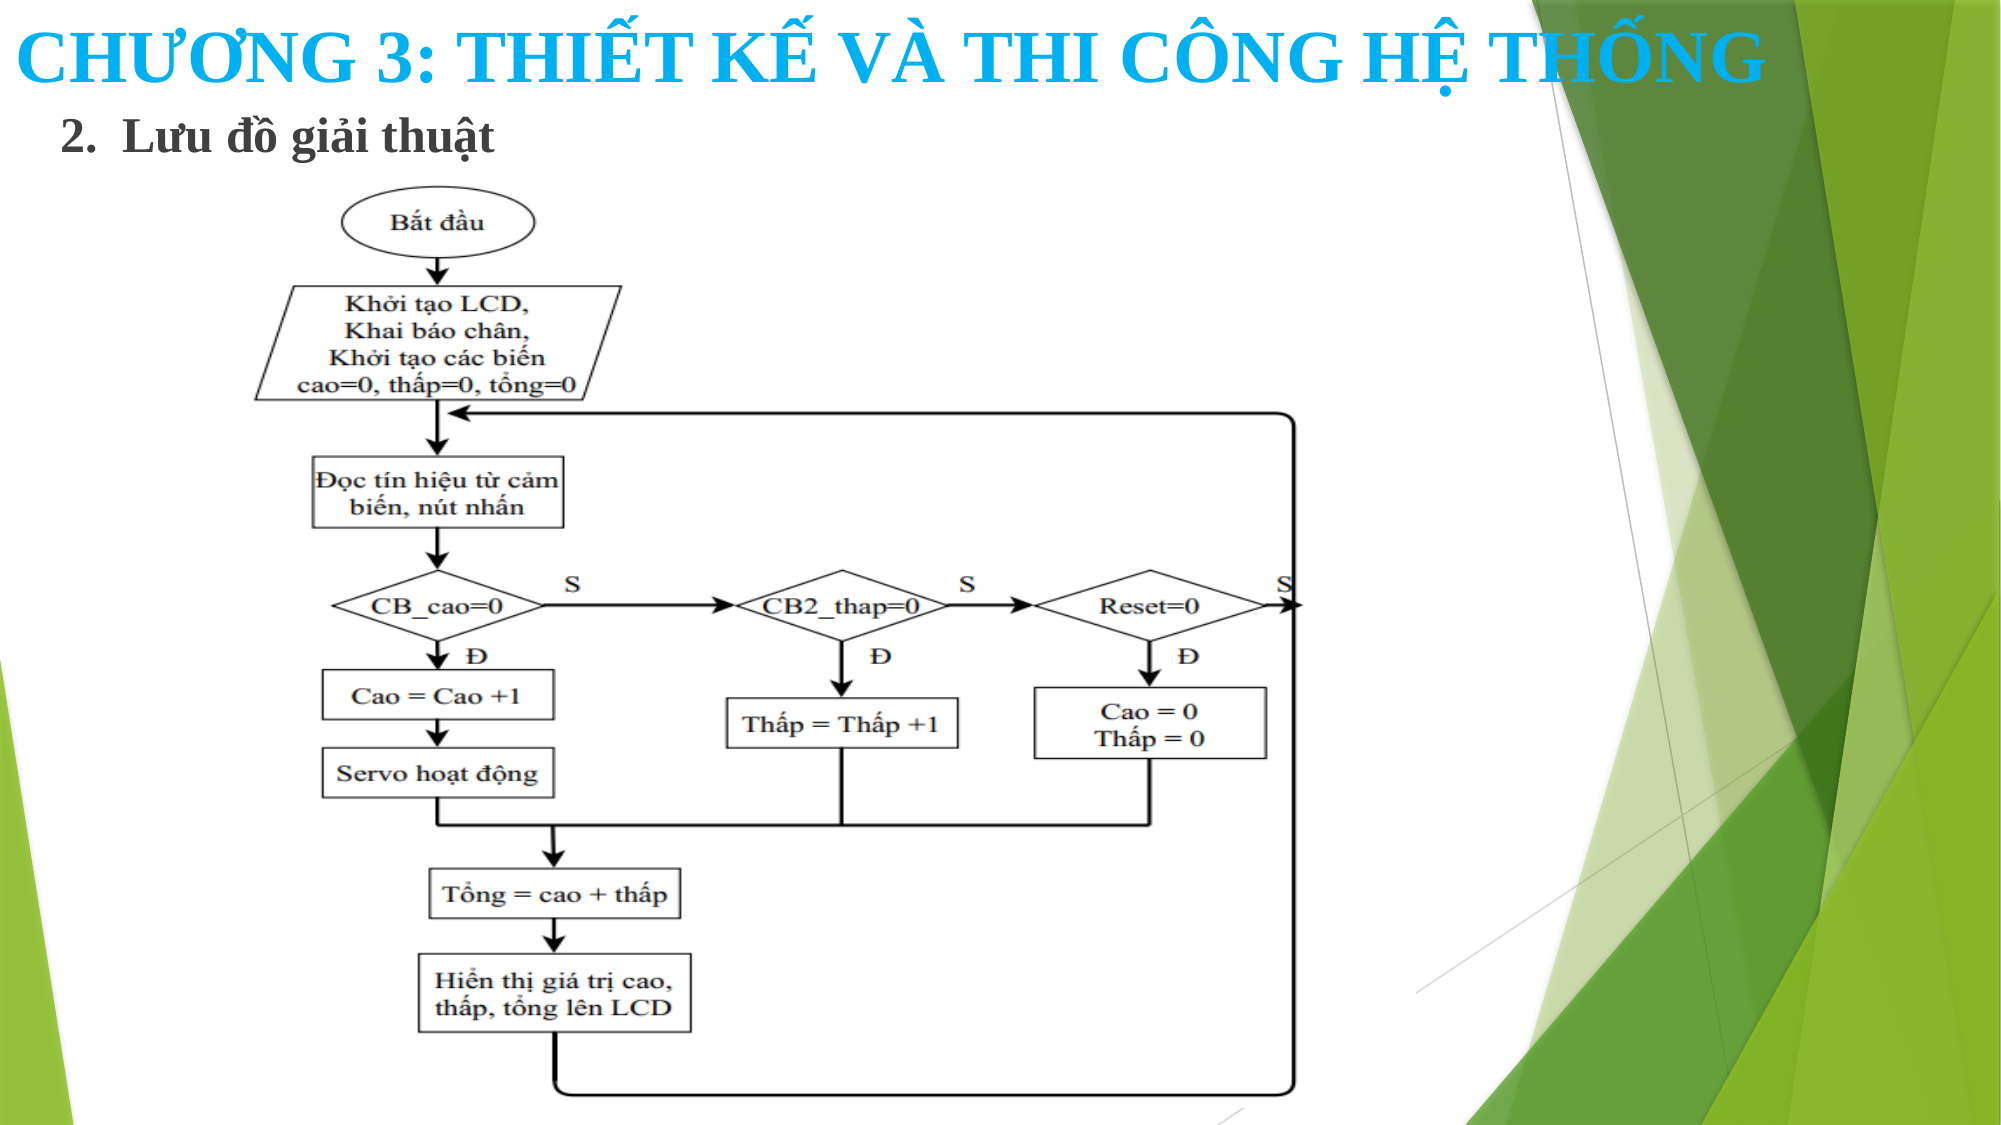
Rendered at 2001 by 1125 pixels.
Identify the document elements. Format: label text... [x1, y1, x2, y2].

list 2. Lưu đồ giải thuật [45, 94, 1743, 1076]
title CHƯƠNG 3: THIẾT KẾ VÀ THI CÔNG HỆ THỐNG [0, 0, 2000, 172]
picture [134, 170, 1416, 1108]
